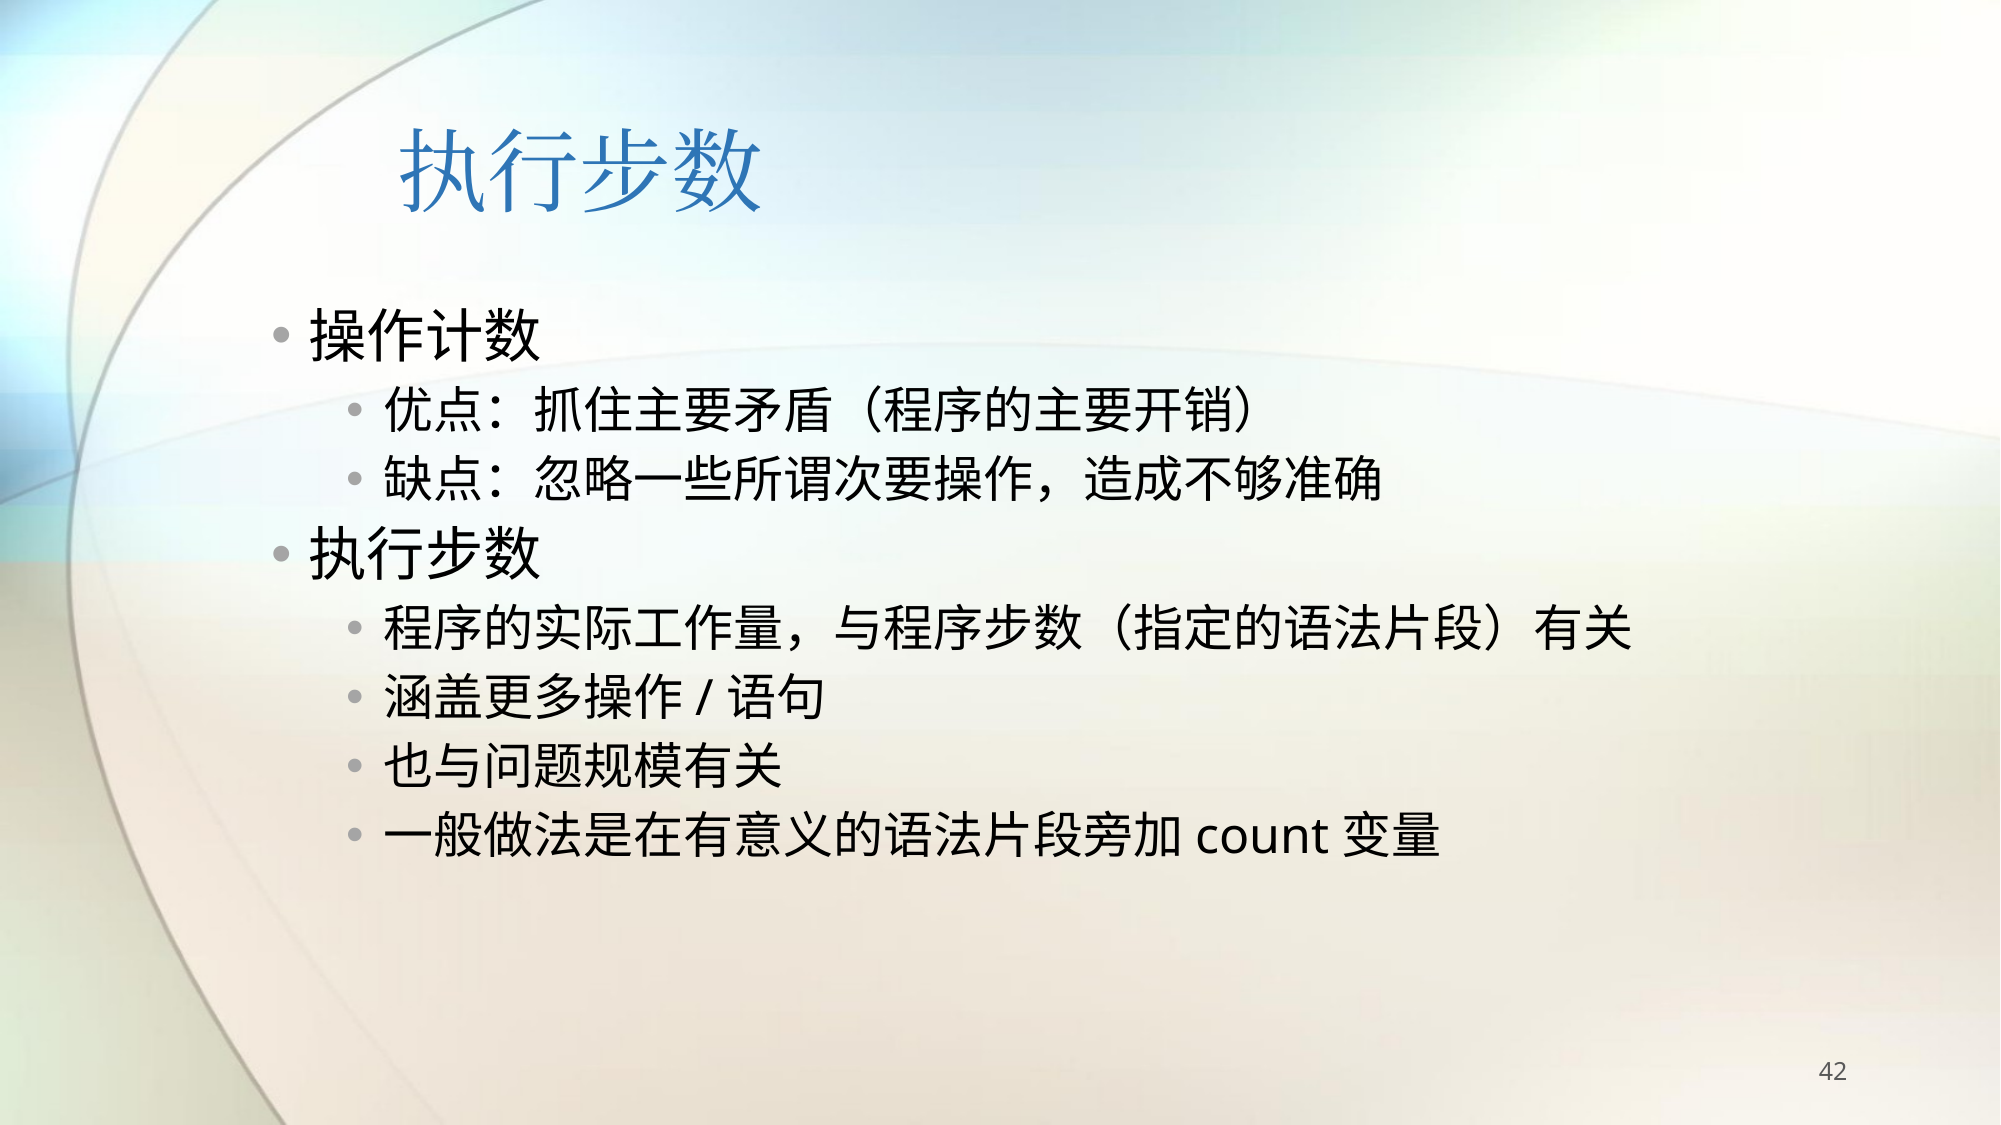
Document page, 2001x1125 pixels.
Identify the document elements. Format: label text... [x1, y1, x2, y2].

list 操作计数 优点：抓住主要矛盾（程序的主要开销） 缺点：忽略一些所谓次要操作，造成不够准确 执行步数 程序的实际工作量，与程序步数（指定的语法片段）有关 涵盖更多操作/语句 也与问题规模有关 一般做法是在有意义的语法片段旁加count变量 [256, 299, 1863, 1014]
slide_number 42 [1325, 1042, 1863, 1103]
picture [0, 0, 2001, 1125]
title 执行步数 [381, 59, 1863, 278]
